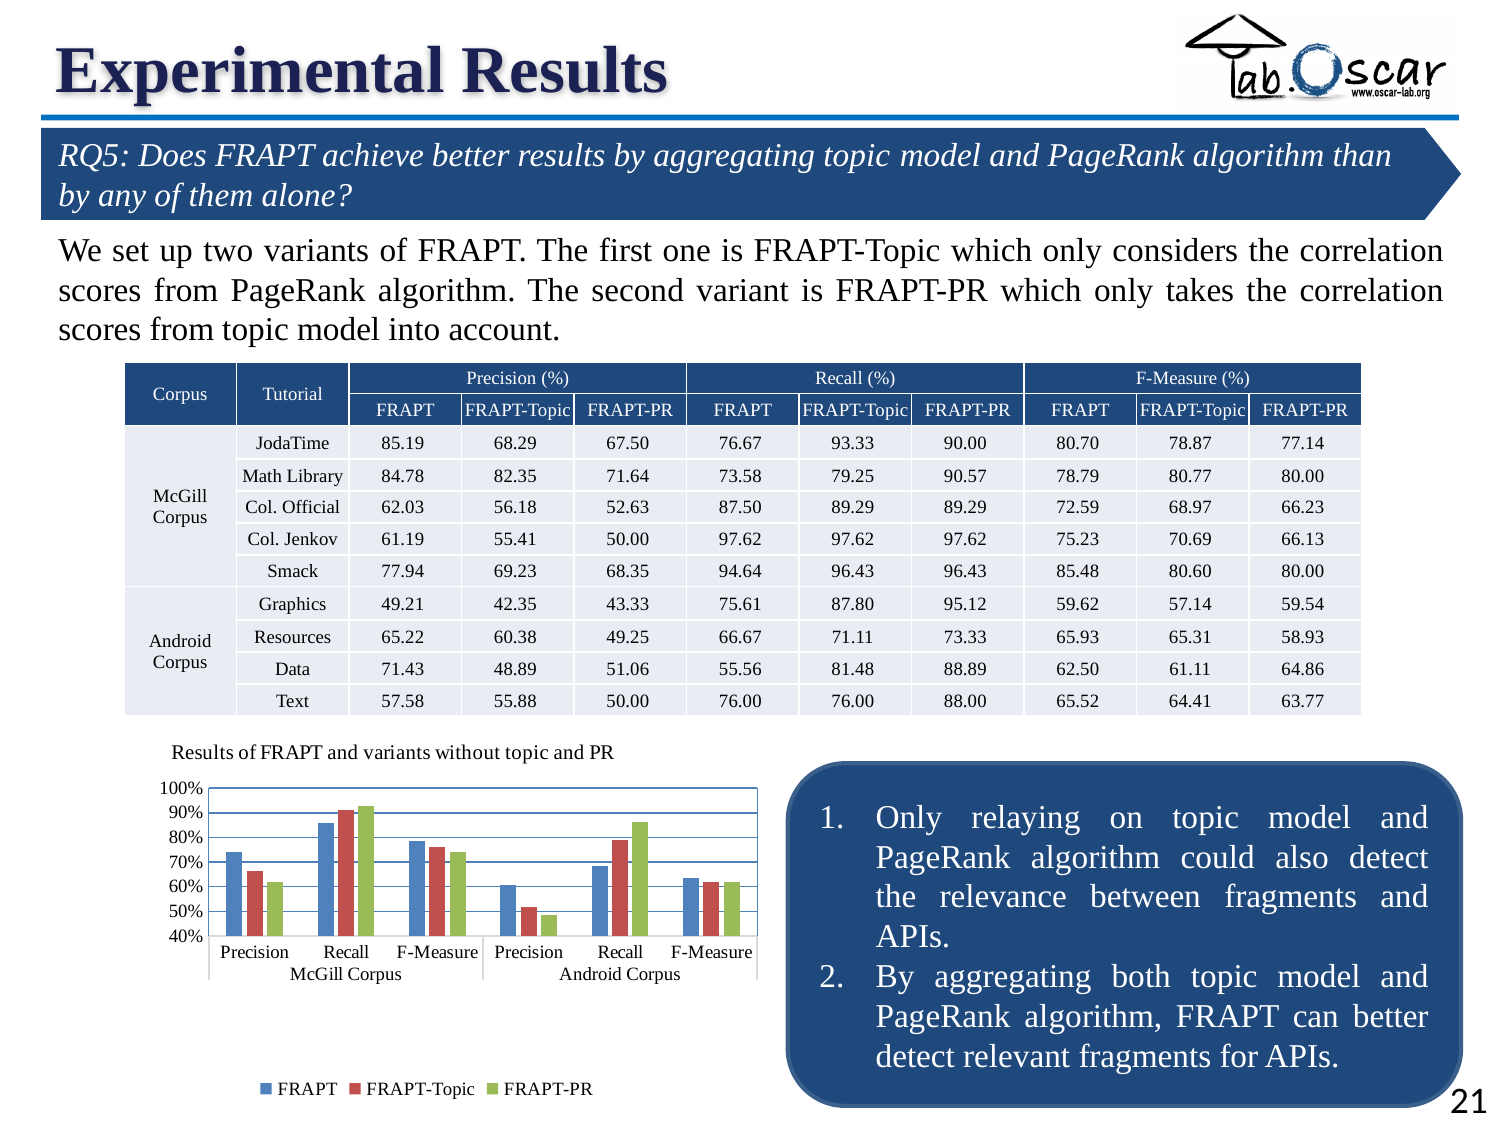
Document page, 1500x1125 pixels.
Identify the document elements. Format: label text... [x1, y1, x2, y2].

table_cell 80.00 [1250, 556, 1361, 586]
table_cell FRAPT [687, 395, 798, 425]
table_cell 63.77 [1250, 685, 1361, 715]
table_cell 71.43 [350, 653, 461, 683]
table_cell Resources [237, 621, 348, 651]
table_cell Math Library [237, 460, 348, 490]
table_cell 73.58 [687, 460, 798, 490]
table_cell 78.87 [1137, 426, 1248, 458]
table_cell Graphics [237, 587, 348, 619]
table_cell FRAPT-PR [1250, 395, 1361, 425]
table_cell 68.29 [462, 426, 573, 458]
table_cell 87.50 [687, 492, 798, 522]
table_cell 69.23 [462, 556, 573, 586]
table_cell 89.29 [912, 492, 1023, 522]
table_cell 76.67 [687, 426, 798, 458]
picture [1176, 9, 1462, 114]
table_cell 55.41 [462, 524, 573, 554]
table_cell 57.14 [1137, 587, 1248, 619]
table_cell 61.11 [1137, 653, 1248, 683]
table_cell 51.06 [575, 653, 686, 683]
table_cell 84.78 [350, 460, 461, 490]
table_cell 85.19 [350, 426, 461, 458]
table_cell Col. Jenkov [237, 524, 348, 554]
table_cell 65.52 [1025, 685, 1136, 715]
table_cell 88.00 [912, 685, 1023, 715]
table_cell 80.70 [1025, 426, 1136, 458]
table_cell 96.43 [800, 556, 911, 586]
table_cell FRAPT-Topic [1137, 395, 1248, 425]
table_cell 80.00 [1250, 460, 1361, 490]
table_cell 66.67 [687, 621, 798, 651]
table_cell 93.33 [800, 426, 911, 458]
table_cell 78.79 [1025, 460, 1136, 490]
table_cell FRAPT [350, 395, 461, 425]
table_cell 95.12 [912, 587, 1023, 619]
table_cell 88.89 [912, 653, 1023, 683]
table_cell 66.23 [1250, 492, 1361, 522]
table_cell 57.58 [350, 685, 461, 715]
table_cell 96.43 [912, 556, 1023, 586]
table_cell 50.00 [575, 685, 686, 715]
table_cell 67.50 [575, 426, 686, 458]
table_cell 64.86 [1250, 653, 1361, 683]
table_cell 71.64 [575, 460, 686, 490]
table_cell 77.94 [350, 556, 461, 586]
table_cell 50.00 [575, 524, 686, 554]
table_cell 65.22 [350, 621, 461, 651]
table_cell 43.33 [575, 587, 686, 619]
table_cell Text [237, 685, 348, 715]
table_cell FRAPT-PR [575, 395, 686, 425]
table_cell 58.93 [1250, 621, 1361, 651]
table_cell 80.77 [1137, 460, 1248, 490]
table_cell 66.13 [1250, 524, 1361, 554]
table_cell JodaTime [237, 426, 348, 458]
table_cell 61.19 [350, 524, 461, 554]
table_cell 76.00 [800, 685, 911, 715]
table_header Corpus [125, 395, 236, 425]
table_cell 60.38 [462, 621, 573, 651]
table_cell 89.29 [800, 492, 911, 522]
table_cell 81.48 [800, 653, 911, 683]
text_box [40, 125, 1462, 222]
table_cell 87.80 [800, 587, 911, 619]
table_cell FRAPT-PR [912, 395, 1023, 425]
table_cell Smack [237, 556, 348, 586]
text_box We set up two variants of FRAPT. The first one is FRAPT-Topic which only considers the correlation scores from PageRank algorithm. The second variant is FRAPT-PR which only takes the correlation scores from topic model into account. [43, 229, 1461, 395]
table_cell 49.25 [575, 621, 686, 651]
table_cell 79.25 [800, 460, 911, 490]
chart [89, 722, 764, 1107]
table_cell 76.00 [687, 685, 798, 715]
table_cell 55.56 [687, 653, 798, 683]
table_cell 97.62 [800, 524, 911, 554]
table_cell 71.11 [800, 621, 911, 651]
table_cell 80.60 [1137, 556, 1248, 586]
table_cell 55.88 [462, 685, 573, 715]
table_cell 68.35 [575, 556, 686, 586]
table_cell 59.54 [1250, 587, 1361, 619]
table_cell 97.62 [687, 524, 798, 554]
table_cell 94.64 [687, 556, 798, 586]
table_cell FRAPT [1025, 395, 1136, 425]
table_cell McGill Corpus [125, 426, 236, 586]
table_cell 42.35 [462, 587, 573, 619]
table_cell 73.33 [912, 621, 1023, 651]
table_cell 90.57 [912, 460, 1023, 490]
text_box Only relaying on topic model and PageRank algorithm could also detect the relevance between fragments and APIs. By aggregating both topic model and PageRank algorithm, FRAPT can better detect relevant fragments for APIs. [785, 761, 1464, 1108]
table_cell 62.50 [1025, 653, 1136, 683]
table_cell Data [237, 653, 348, 683]
table_cell 68.97 [1137, 492, 1248, 522]
table_cell 77.14 [1250, 426, 1361, 458]
text_box Experimental Results [40, 18, 1170, 114]
table_cell 64.41 [1137, 685, 1248, 715]
table_header Tutorial [237, 395, 348, 425]
table_cell Col. Official [237, 492, 348, 522]
table_cell 82.35 [462, 460, 573, 490]
table_cell 52.63 [575, 492, 686, 522]
table_cell 59.62 [1025, 587, 1136, 619]
table_cell 65.31 [1137, 621, 1248, 651]
table_cell 72.59 [1025, 492, 1136, 522]
table_cell 85.48 [1025, 556, 1136, 586]
table_cell 75.61 [687, 587, 798, 619]
table_cell 56.18 [462, 492, 573, 522]
table_cell 65.93 [1025, 621, 1136, 651]
table_cell 90.00 [912, 426, 1023, 458]
table_cell 70.69 [1137, 524, 1248, 554]
table_cell 97.62 [912, 524, 1023, 554]
table_cell FRAPT-Topic [800, 395, 911, 425]
table_cell FRAPT-Topic [462, 395, 573, 425]
table_cell 75.23 [1025, 524, 1136, 554]
table_cell Android Corpus [125, 587, 236, 715]
table_cell 62.03 [350, 492, 461, 522]
table_cell 49.21 [350, 587, 461, 619]
table_cell 48.89 [462, 653, 573, 683]
